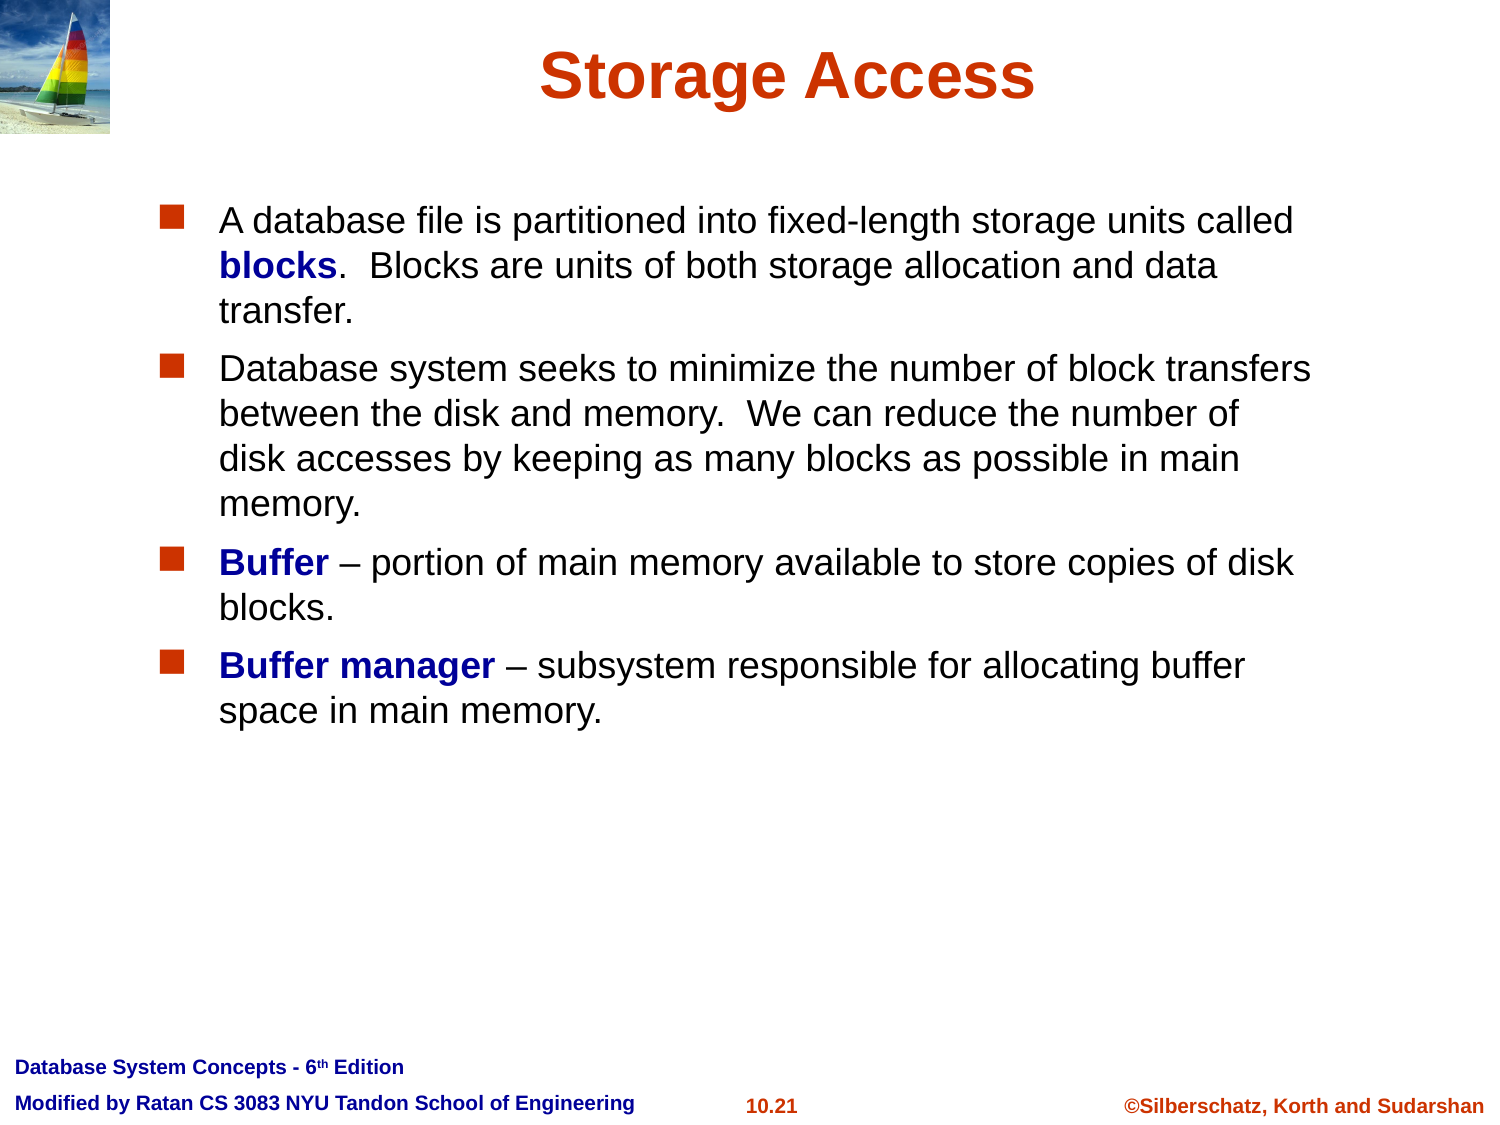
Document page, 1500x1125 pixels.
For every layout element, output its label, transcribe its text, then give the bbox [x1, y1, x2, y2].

picture [0, 0, 110, 134]
title Storage Access [125, 18, 1452, 120]
list A database file is partitioned into fixed-length storage units called blocks. Blocks are units of both storage allocation and data transfer. Database system seeks to minimize the number of block transfers between the disk and memory. We can reduce the number of disk accesses by keeping as many blocks as possible in main memory. Buffer – portion of main memory available to store copies of disk blocks. Buffer manager – subsystem responsible for allocating buffer space in main memory. [147, 188, 1329, 980]
